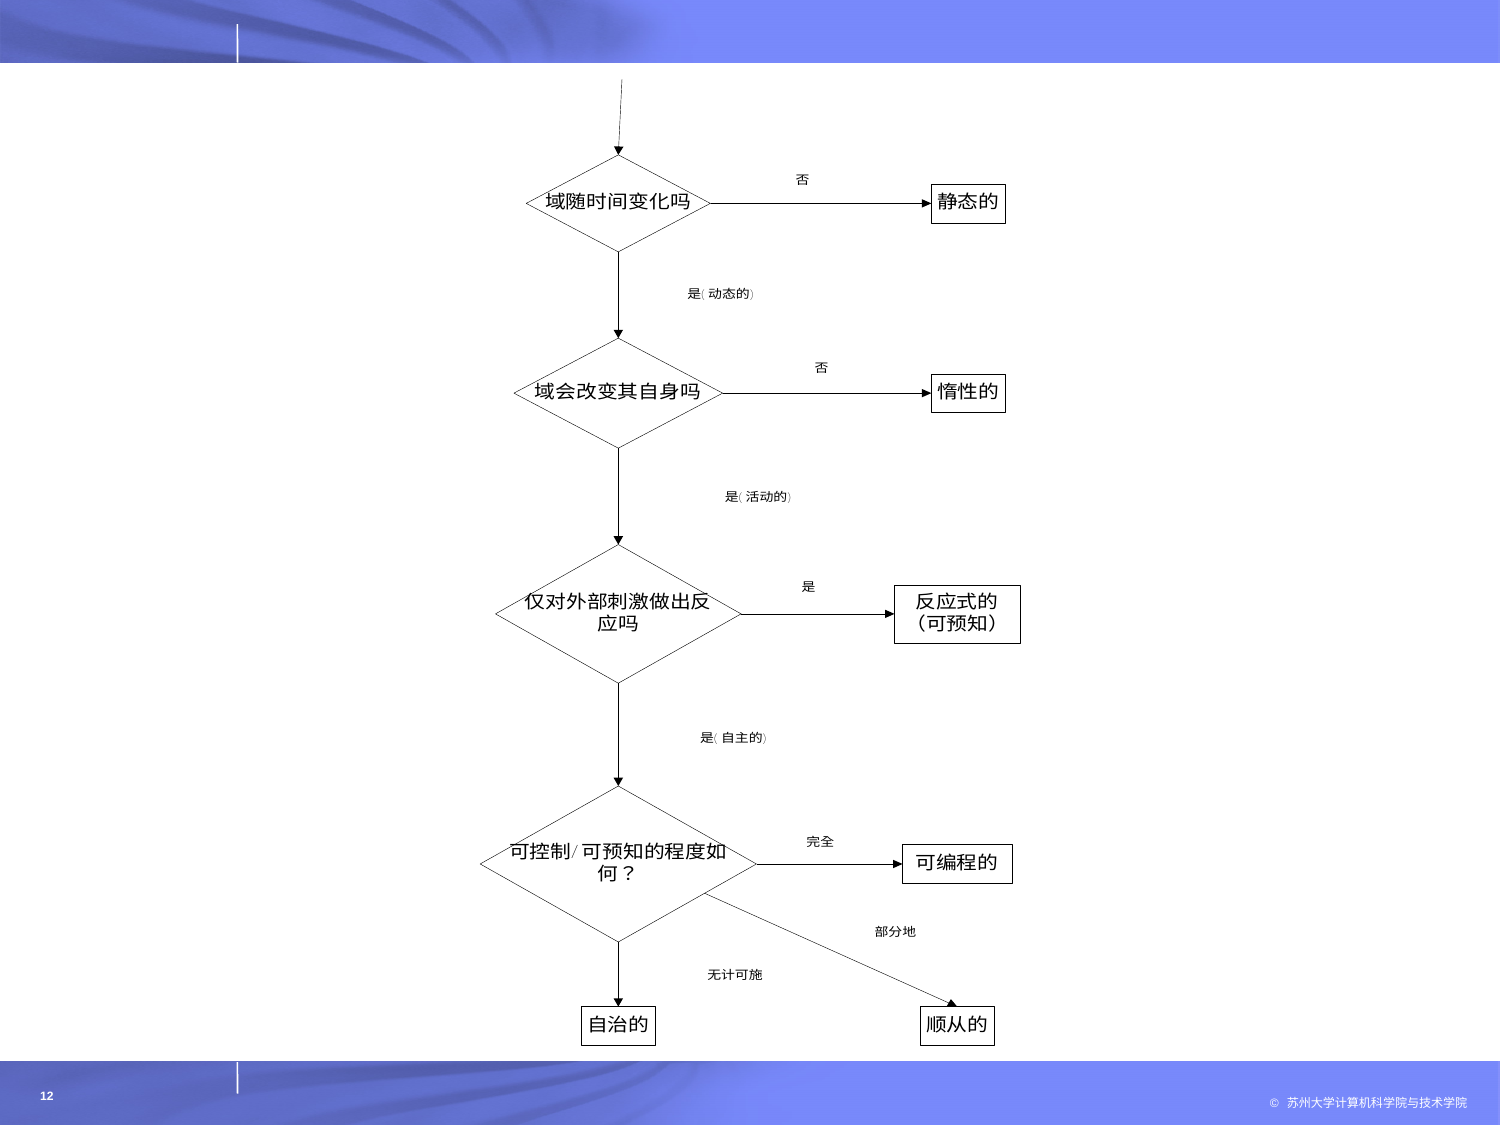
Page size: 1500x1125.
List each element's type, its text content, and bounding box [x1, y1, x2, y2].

picture [477, 77, 1023, 1048]
slide_number 12 [25, 1066, 191, 1120]
picture [0, 0, 1500, 63]
picture [0, 1061, 1500, 1125]
